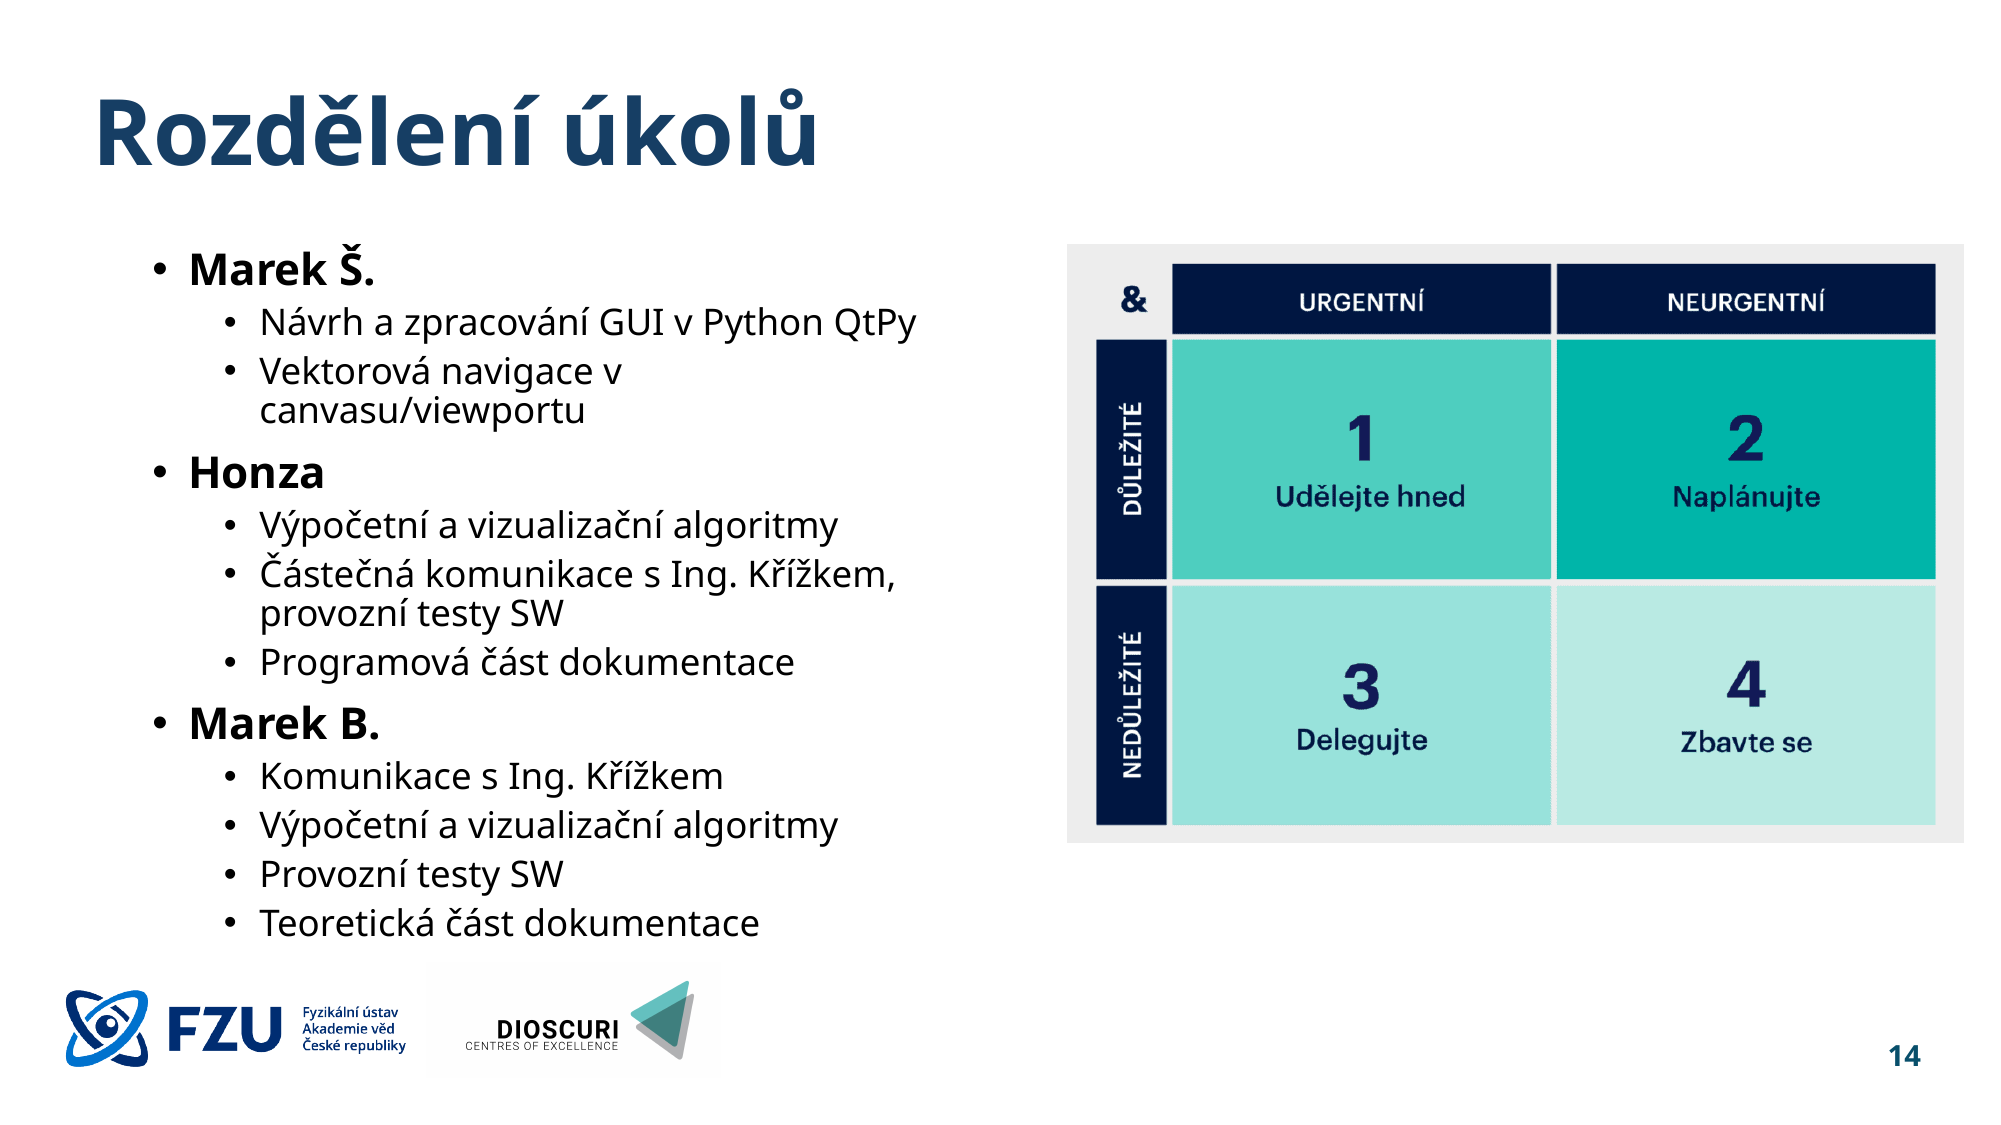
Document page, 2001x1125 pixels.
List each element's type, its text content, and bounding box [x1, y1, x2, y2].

picture [43, 961, 722, 1078]
title Rozdělení úkolů [77, 26, 1803, 245]
slide_number 14 [1486, 1026, 1937, 1087]
list Marek Š. Návrh a zpracování GUI v Python QtPy Vektorová navigace v canvasu/viewportu Honza Výpočetní a vizualizační algoritmy Částečná komunikace s Ing. Křížkem, provozní testy SW Programová část dokumentace Marek B. Komunikace s Ing. Křížkem Výpočetní a vizualizační algoritmy Provozní testy SW Teoretická část dokumentace [137, 239, 972, 954]
picture [1066, 243, 1965, 843]
